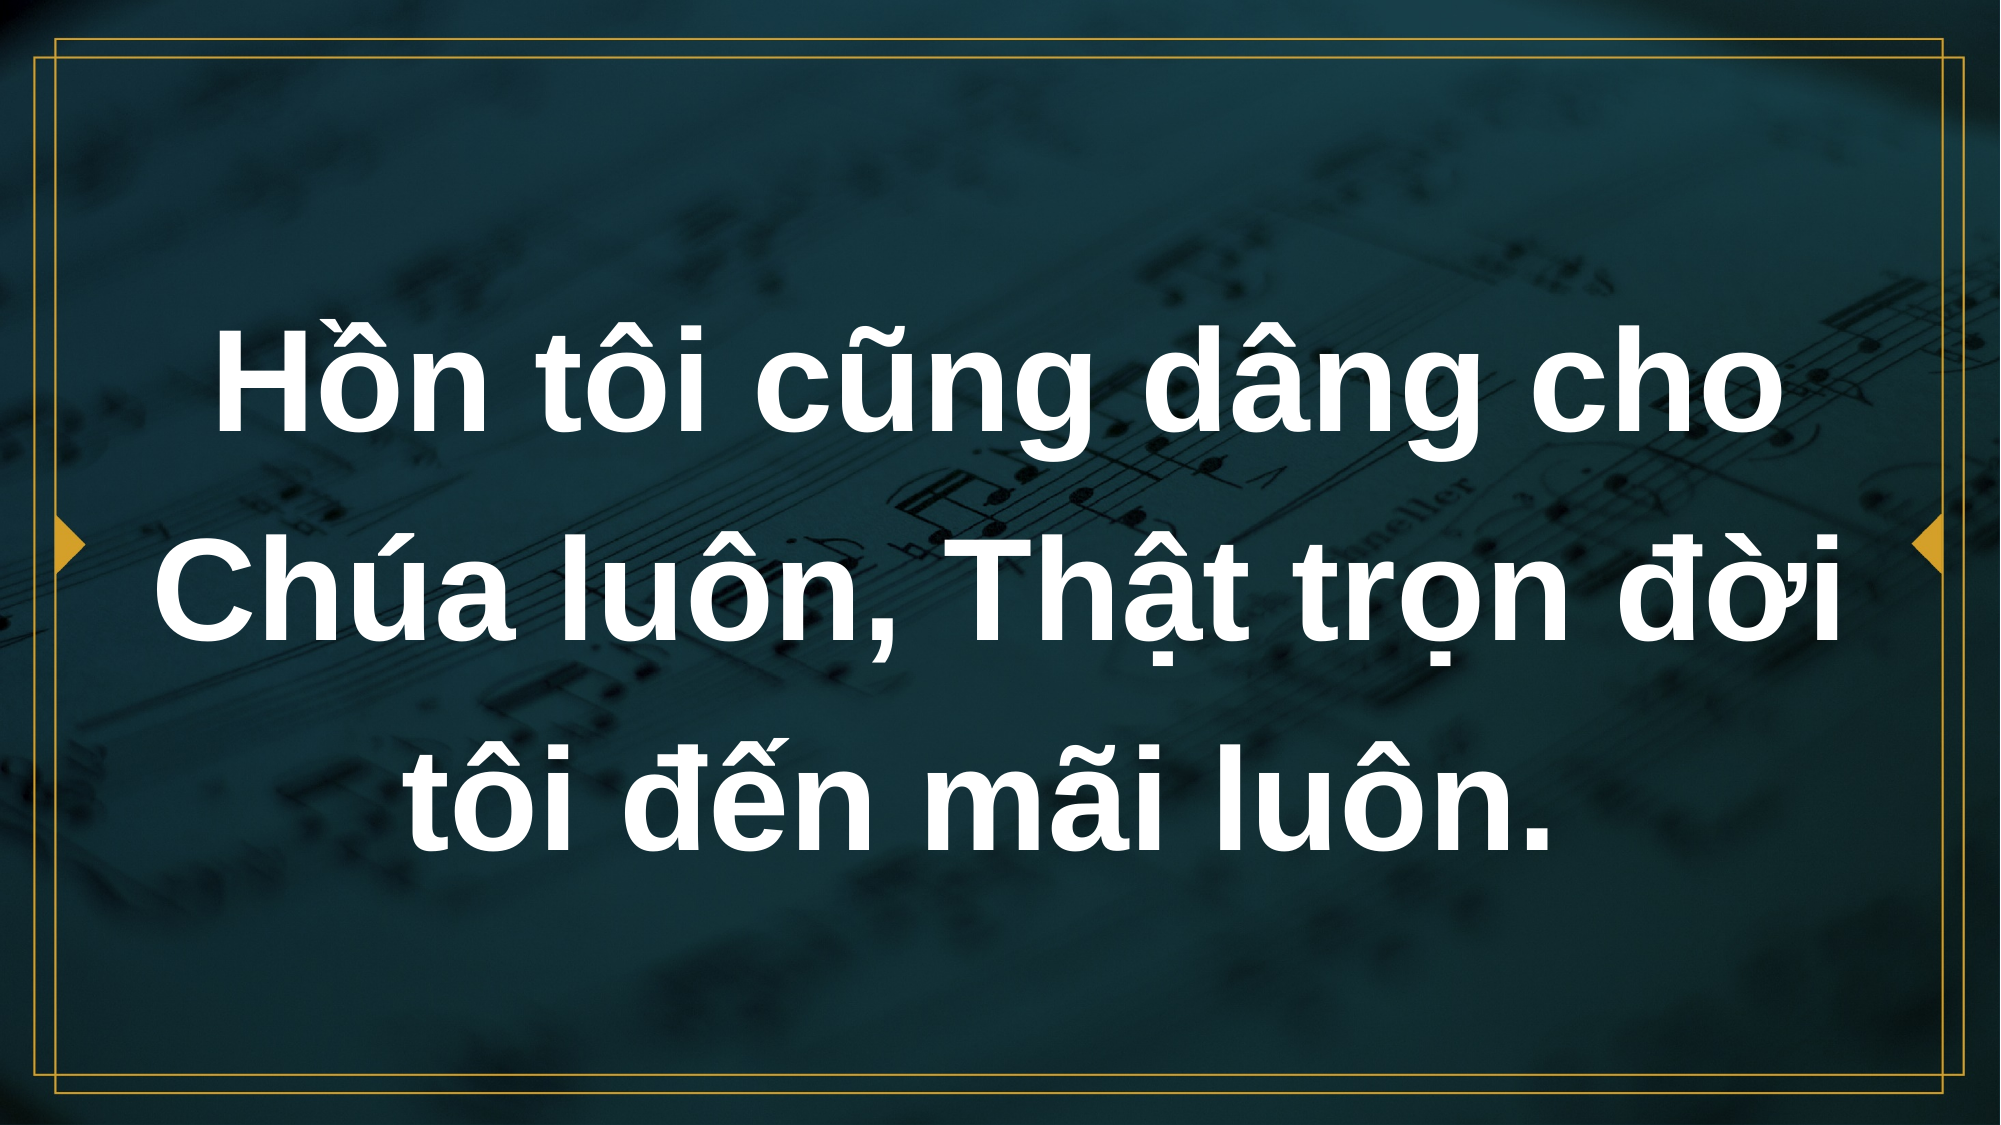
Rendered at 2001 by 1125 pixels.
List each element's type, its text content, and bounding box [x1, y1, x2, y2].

picture [0, 0, 2000, 1125]
title Hồn tôi cũng dâng cho Chúa luôn, Thật trọn đời tôi đến mãi luôn. [55, 53, 1945, 1077]
